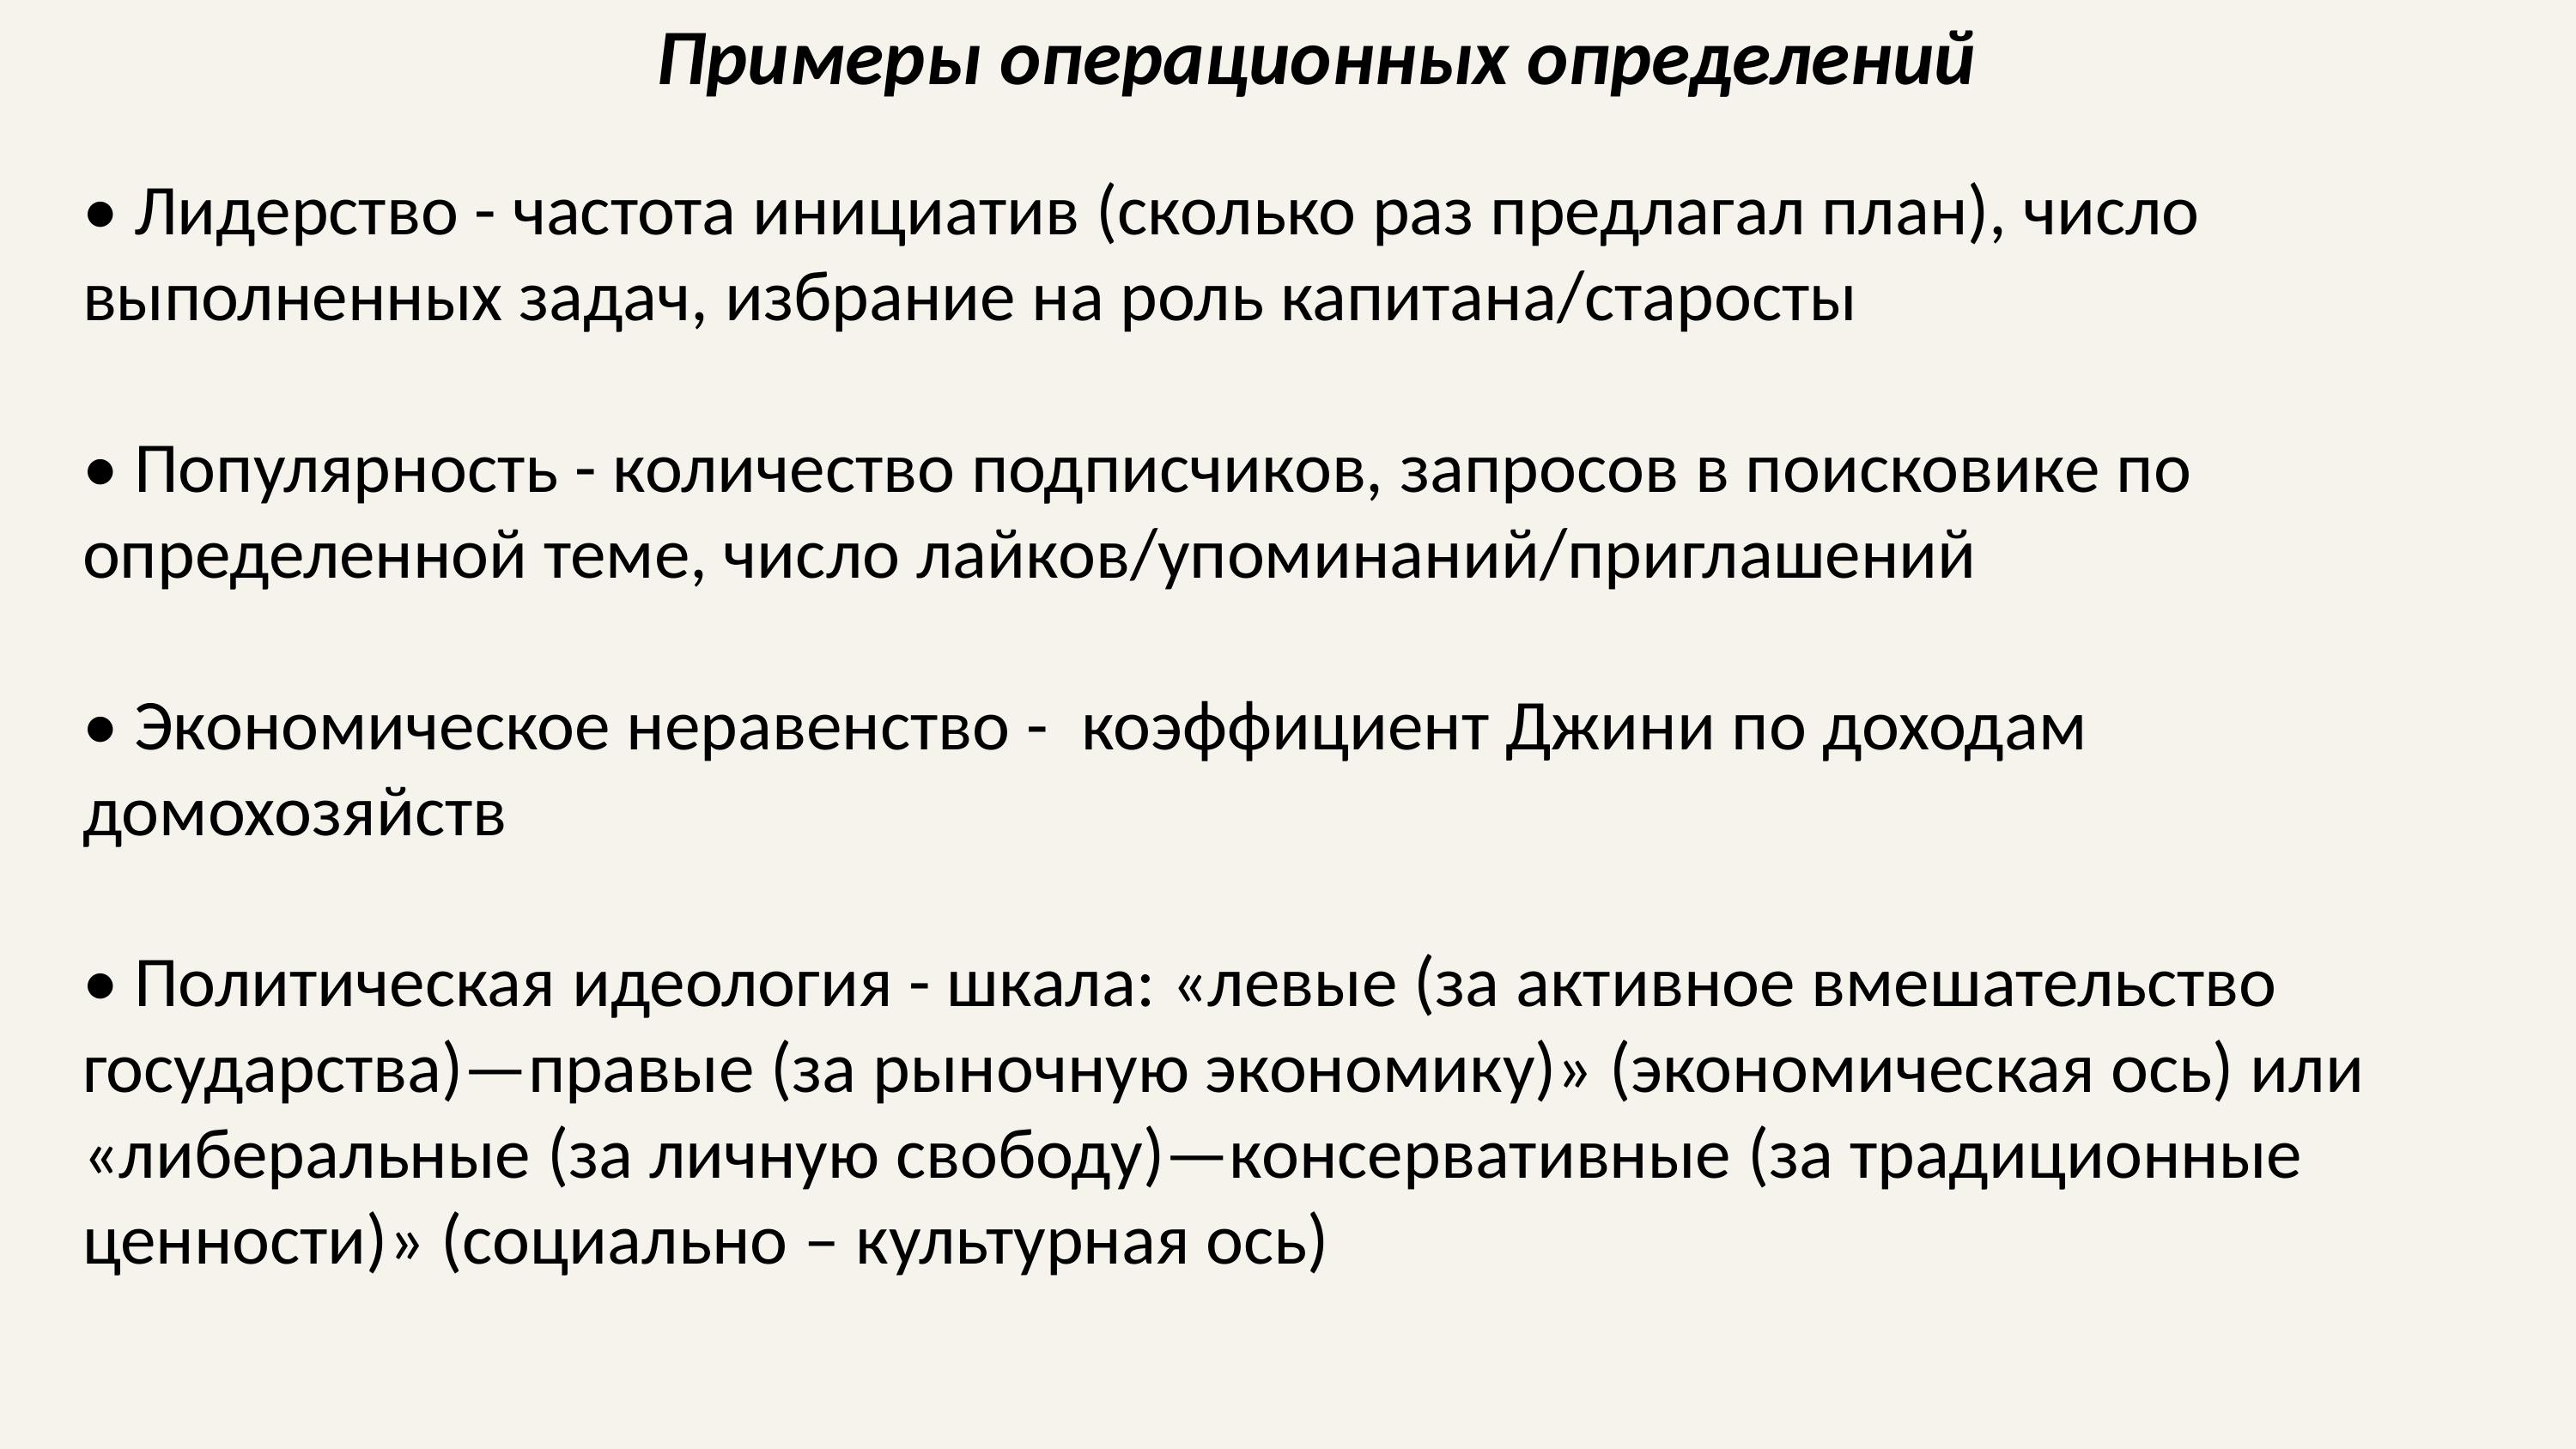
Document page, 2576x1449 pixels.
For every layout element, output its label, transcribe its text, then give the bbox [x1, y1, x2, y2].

text_box • Лидерство - частота инициатив (сколько раз предлагал план), число выполненных задач, избрание на роль капитана/старосты • Популярность - количество подписчиков, запросов в поисковике по определенной теме, число лайков/упоминаний/приглашений • Экономическое неравенство - коэффициент Джини по доходам домохозяйств • Политическая идеология - шкала: «левые (за активное вмешательство государства)—правые (за рыночную экономику)» (экономическая ось) или «либеральные (за личную свободу)—консервативные (за традиционные ценности)» (социально – культурная ось) [70, 156, 2506, 1379]
text_box Примеры операционных определений [643, 0, 2244, 107]
